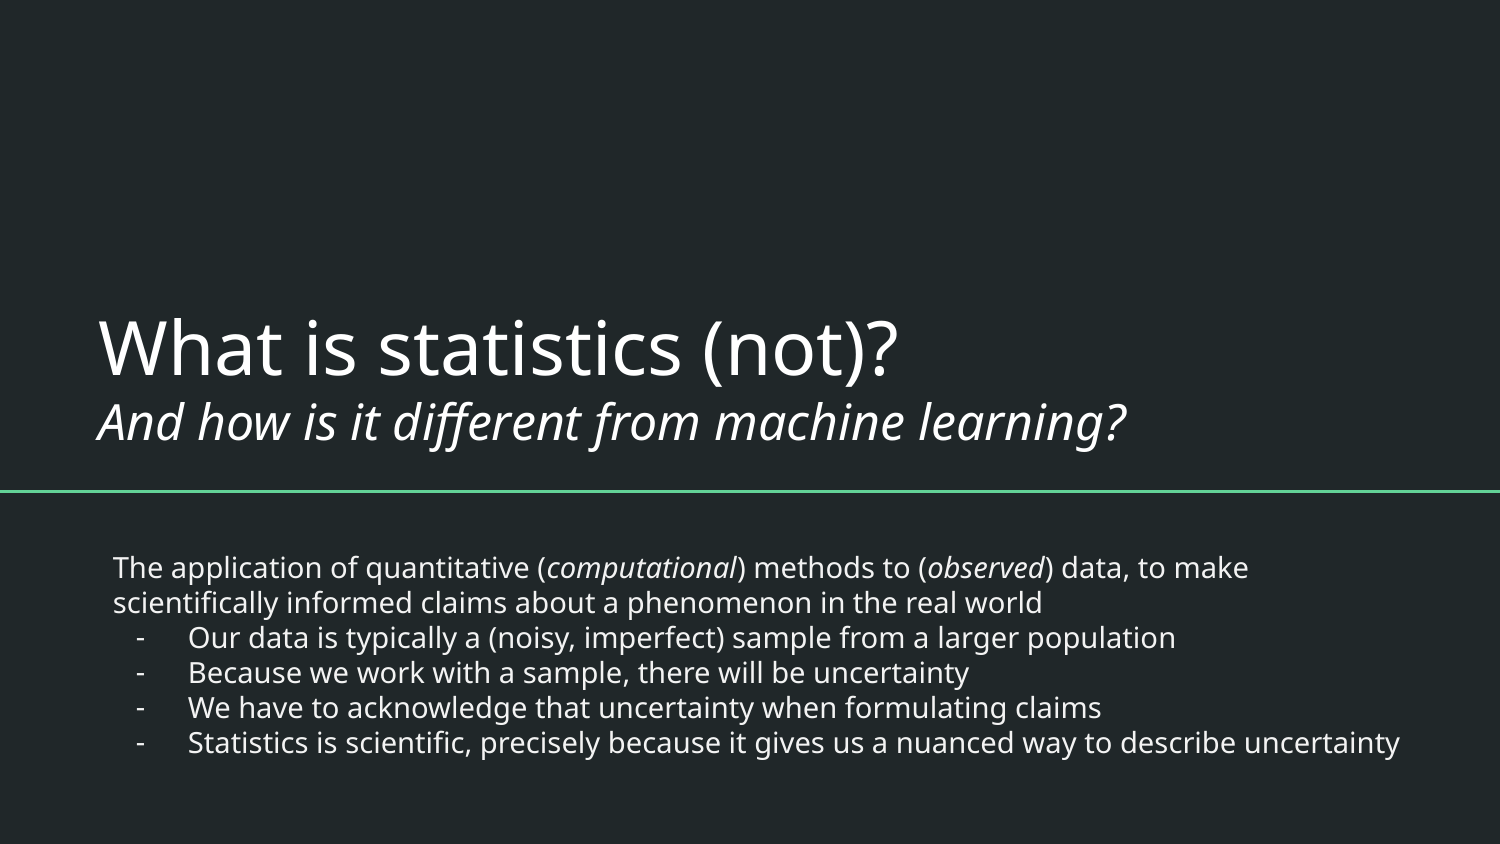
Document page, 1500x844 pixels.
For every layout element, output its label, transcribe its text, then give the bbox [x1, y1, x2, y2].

title What is statistics (not)? And how is it different from machine learning? [83, 337, 1417, 466]
text_box The application of quantitative (computational) methods to (observed) data, to make scientifically informed claims about a phenomenon in the real world Our data is typically a (noisy, imperfect) sample from a larger population Because we work with a sample, there will be uncertainty We have to acknowledge that uncertainty when formulating claims Statistics is scientific, precisely because it gives us a nuanced way to describe uncertainty [97, 534, 1417, 781]
